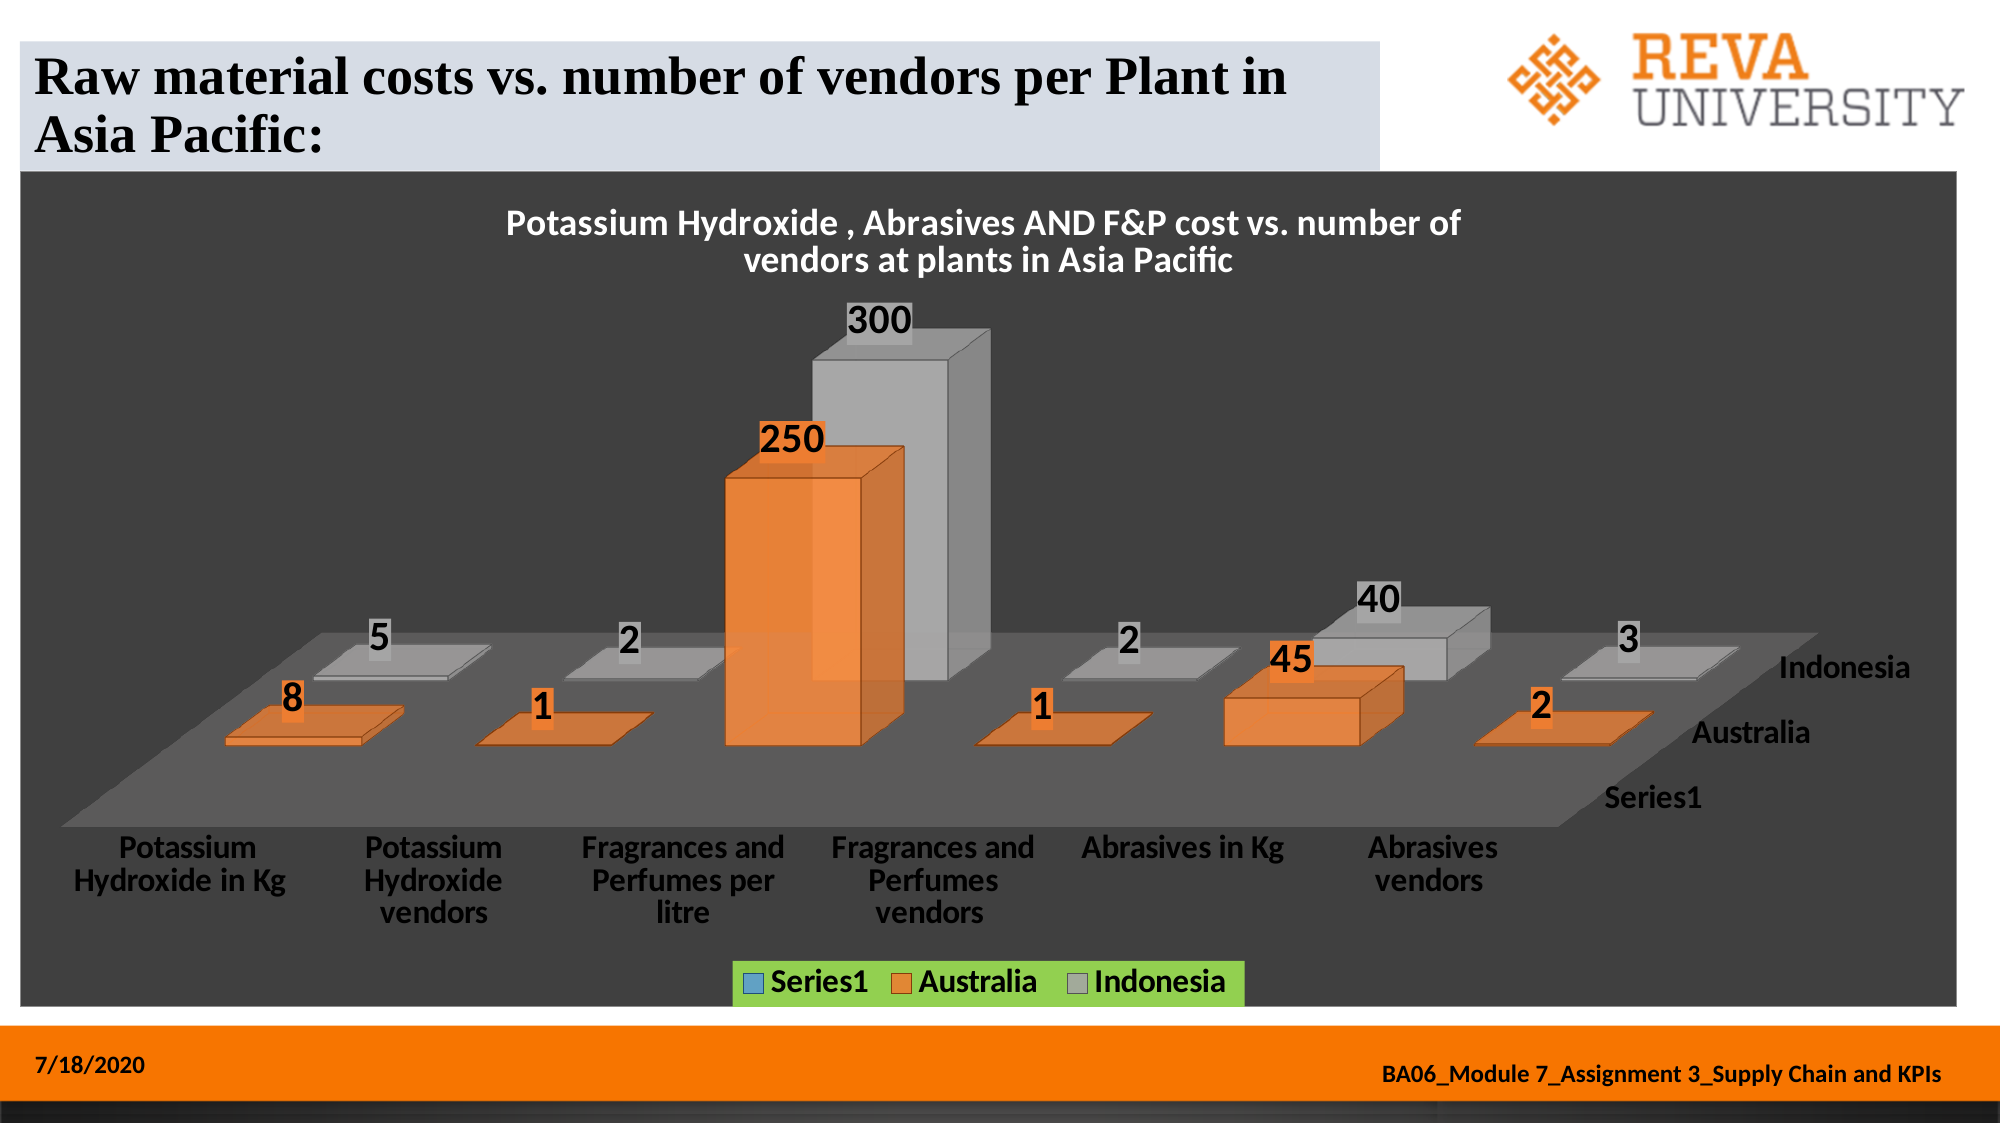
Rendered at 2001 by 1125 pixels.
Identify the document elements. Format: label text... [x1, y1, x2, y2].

picture [1507, 15, 1988, 144]
picture [0, 1013, 2000, 1123]
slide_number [19, 1033, 470, 1093]
chart [19, 170, 1958, 1008]
title Raw material costs vs. number of vendors per Plant in Asia Pacific: [19, 41, 1380, 170]
footer BA06_Module 7_Assignment 3_Supply Chain and KPIs [1325, 1042, 2000, 1103]
